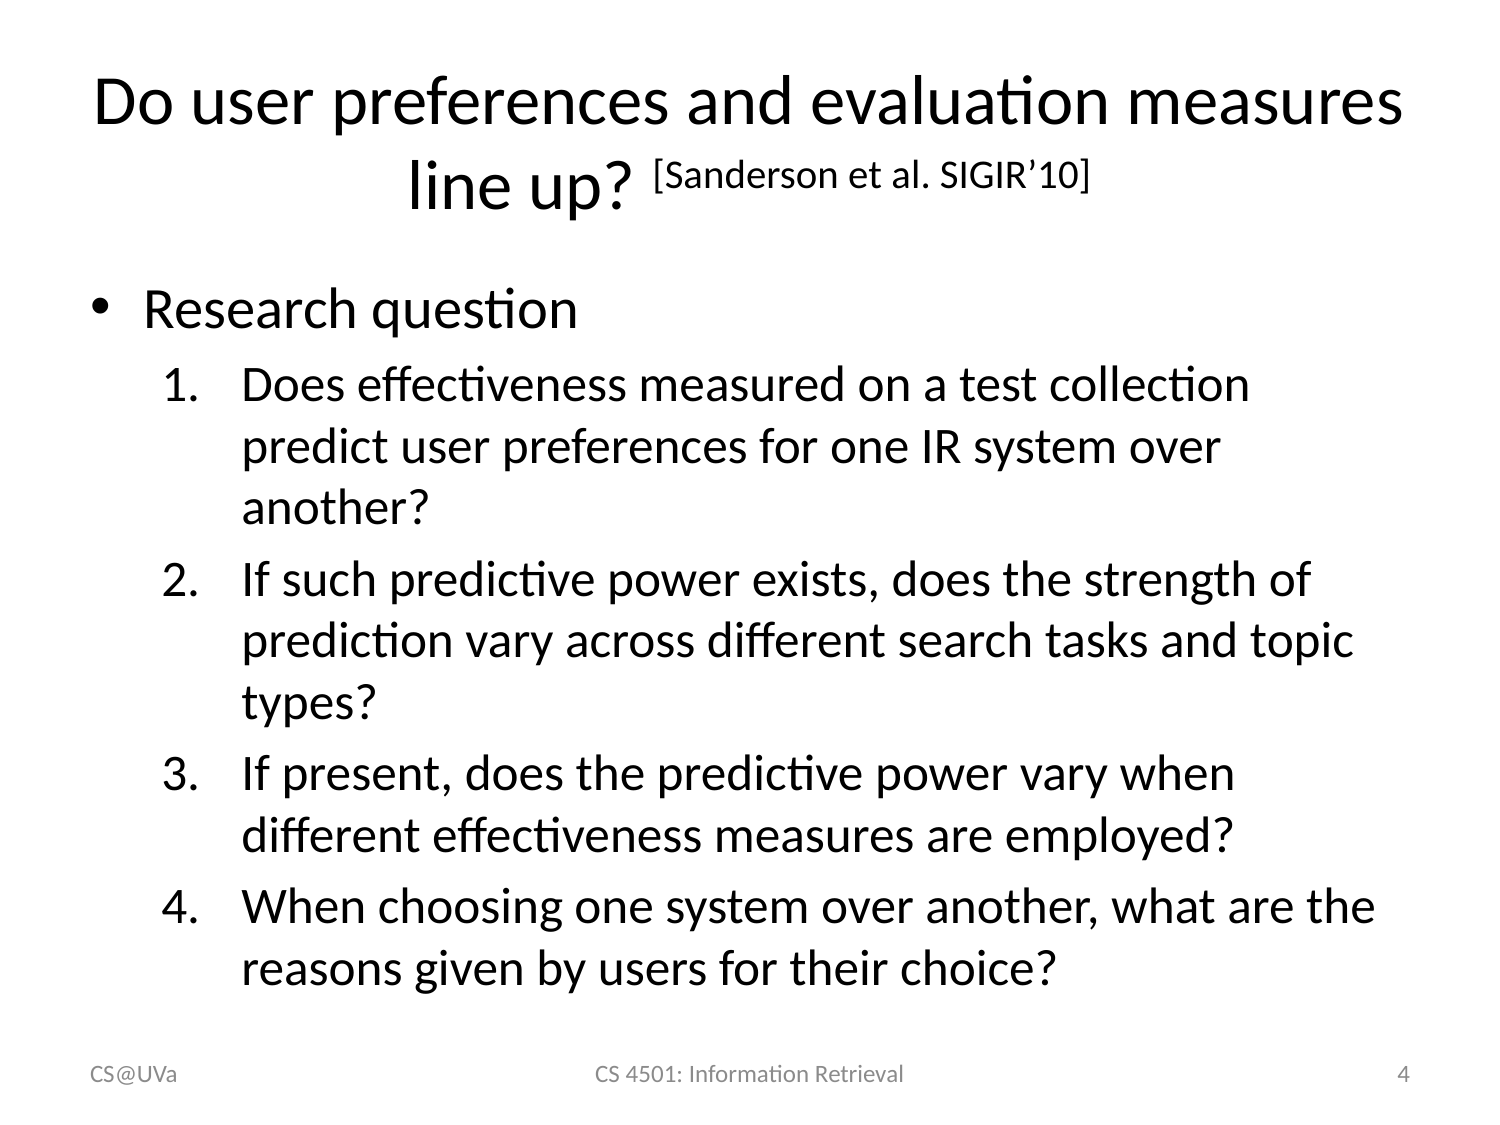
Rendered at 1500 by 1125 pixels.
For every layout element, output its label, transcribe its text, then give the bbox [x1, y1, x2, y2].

list Research question Does effectiveness measured on a test collection predict user preferences for one IR system over another? If such predictive power exists, does the strength of prediction vary across different search tasks and topic types? If present, does the predictive power vary when different effectiveness measures are employed? When choosing one system over another, what are the reasons given by users for their choice? [75, 262, 1425, 1005]
slide_number CS@UVa [75, 1042, 425, 1103]
footer CS 4501: Information Retrieval [512, 1042, 988, 1103]
title Do user preferences and evaluation measures line up? [Sanderson et al. SIGIR’10] [75, 45, 1425, 233]
slide_number 4 [1074, 1042, 1425, 1103]
